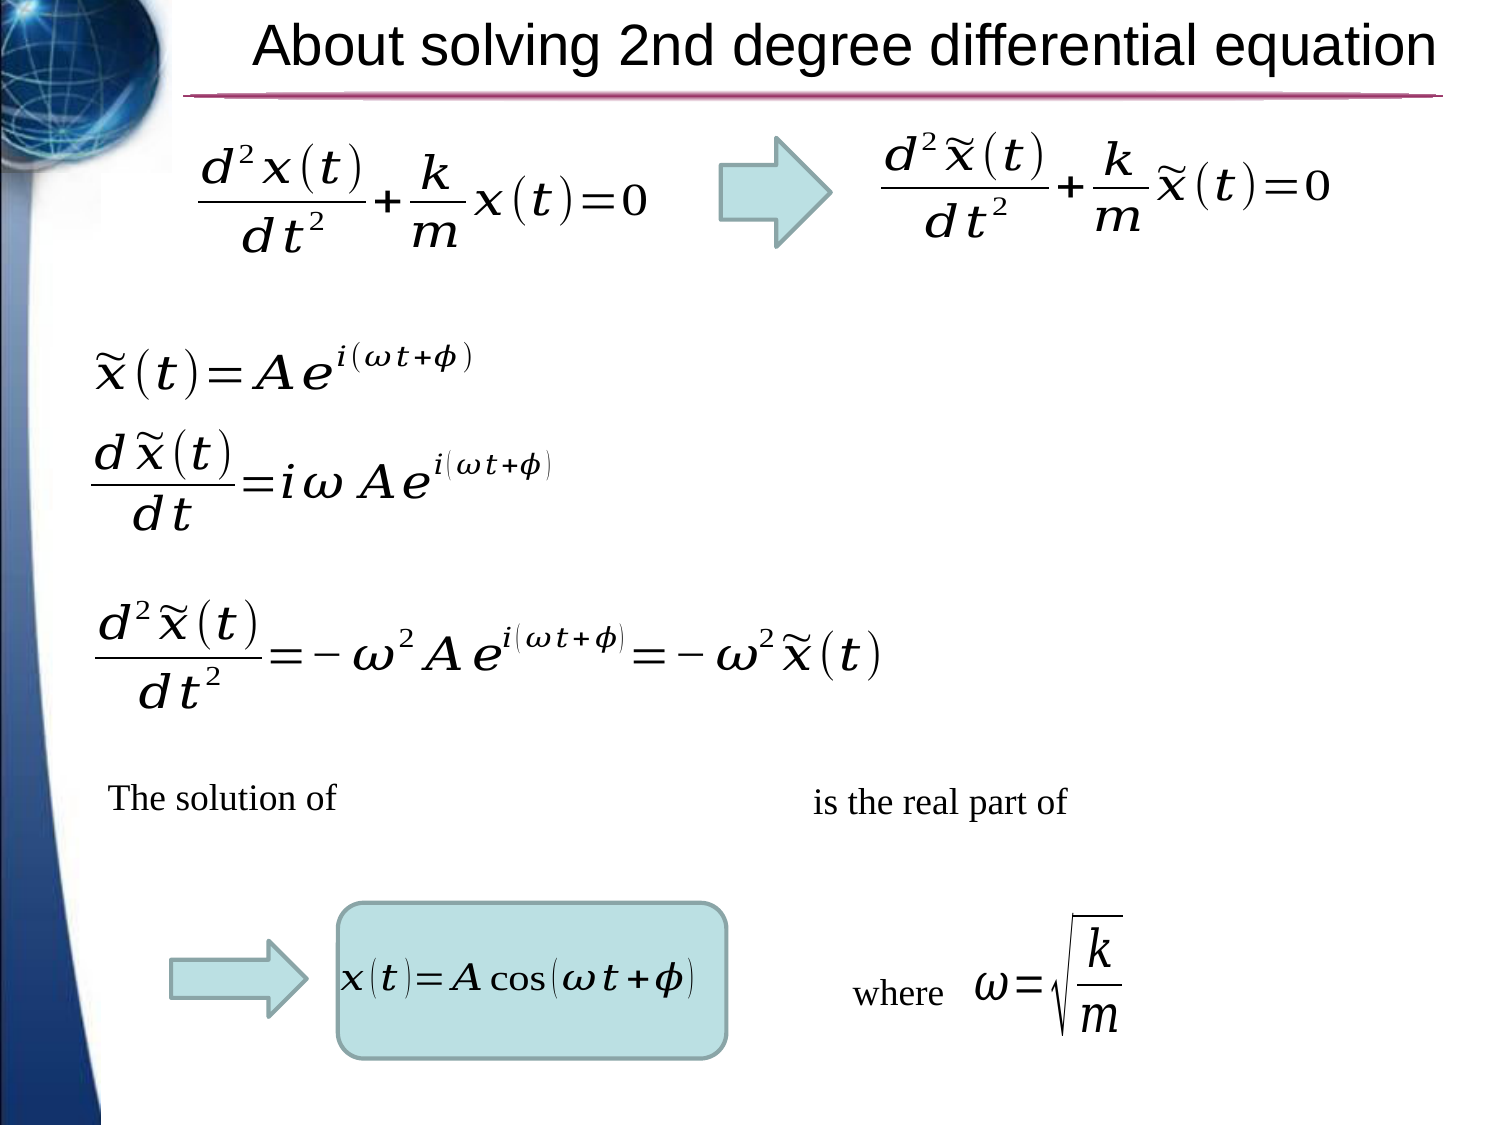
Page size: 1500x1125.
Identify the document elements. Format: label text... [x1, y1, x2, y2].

text_box where [837, 960, 960, 1021]
text_box [169, 938, 309, 1019]
picture [0, 0, 171, 1125]
text_box [335, 900, 729, 1061]
text_box [718, 135, 833, 249]
title About solving 2nd degree differential equation [171, 0, 1500, 188]
text_box The solution of [93, 765, 362, 826]
